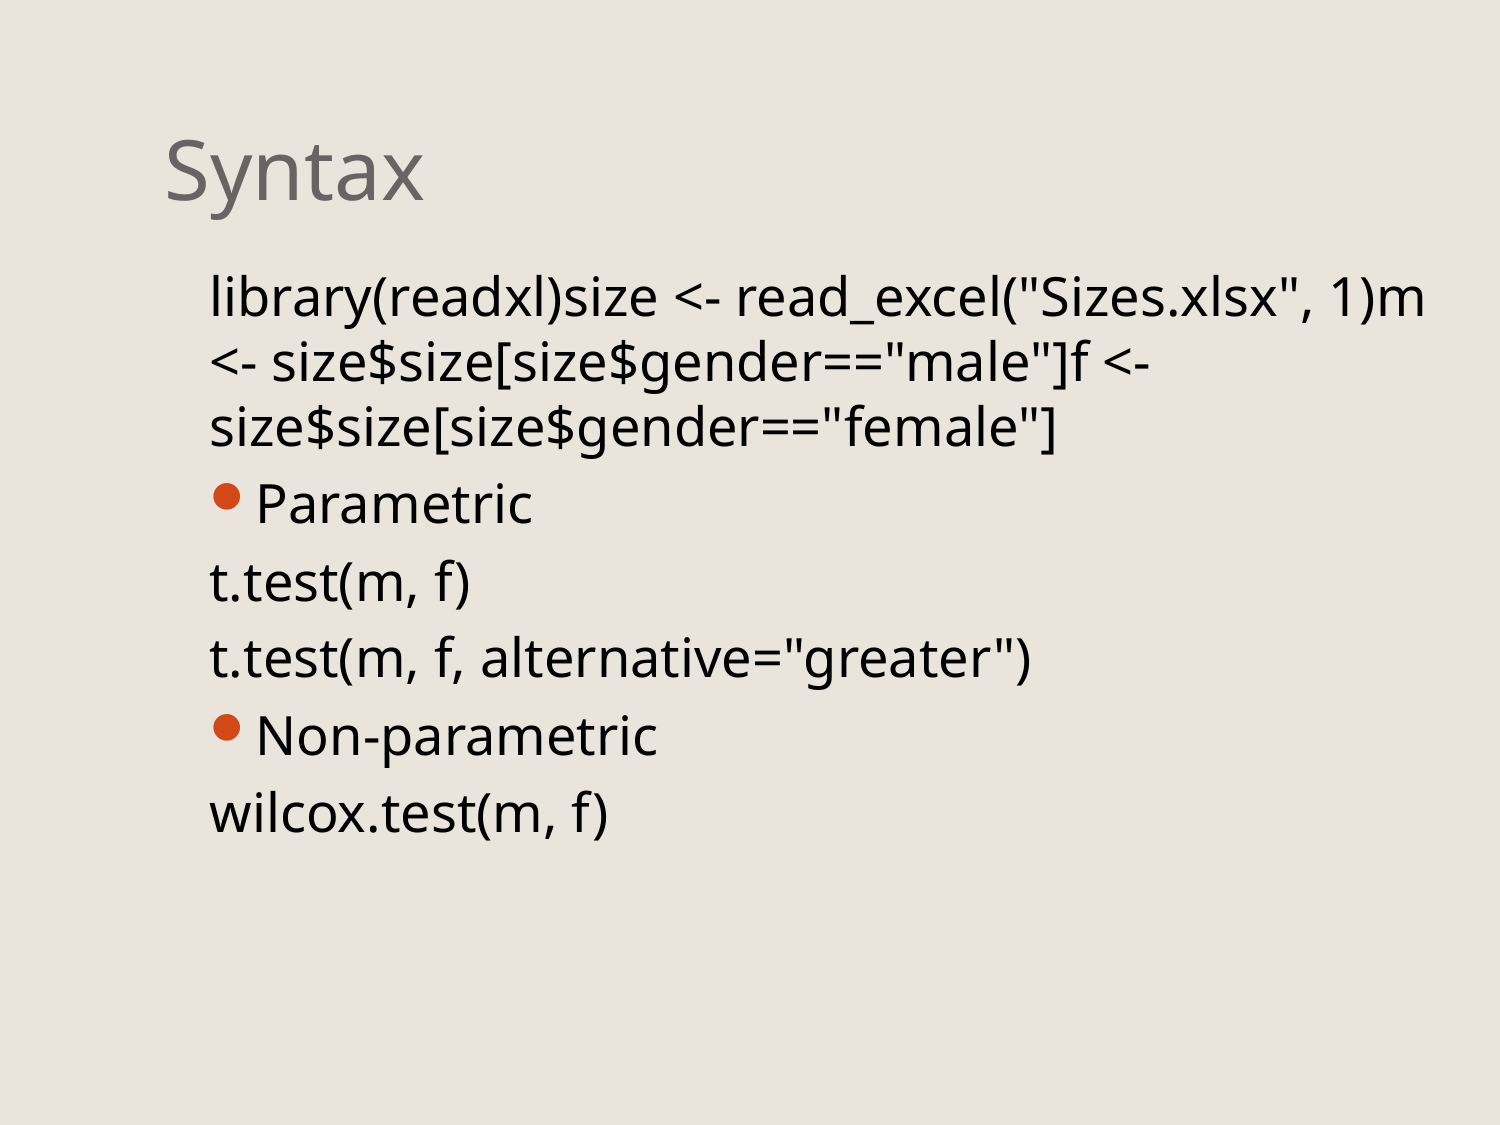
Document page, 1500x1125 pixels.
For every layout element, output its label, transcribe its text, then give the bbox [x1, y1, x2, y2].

list library(readxl)size <- read_excel("Sizes.xlsx", 1)m <- size$size[size$gender=="male"]f <- size$size[size$gender=="female"] Parametric t.test(m, f) t.test(m, f, alternative="greater") Non-parametric wilcox.test(m, f) [194, 255, 1470, 1006]
title Syntax [150, 45, 1425, 233]
